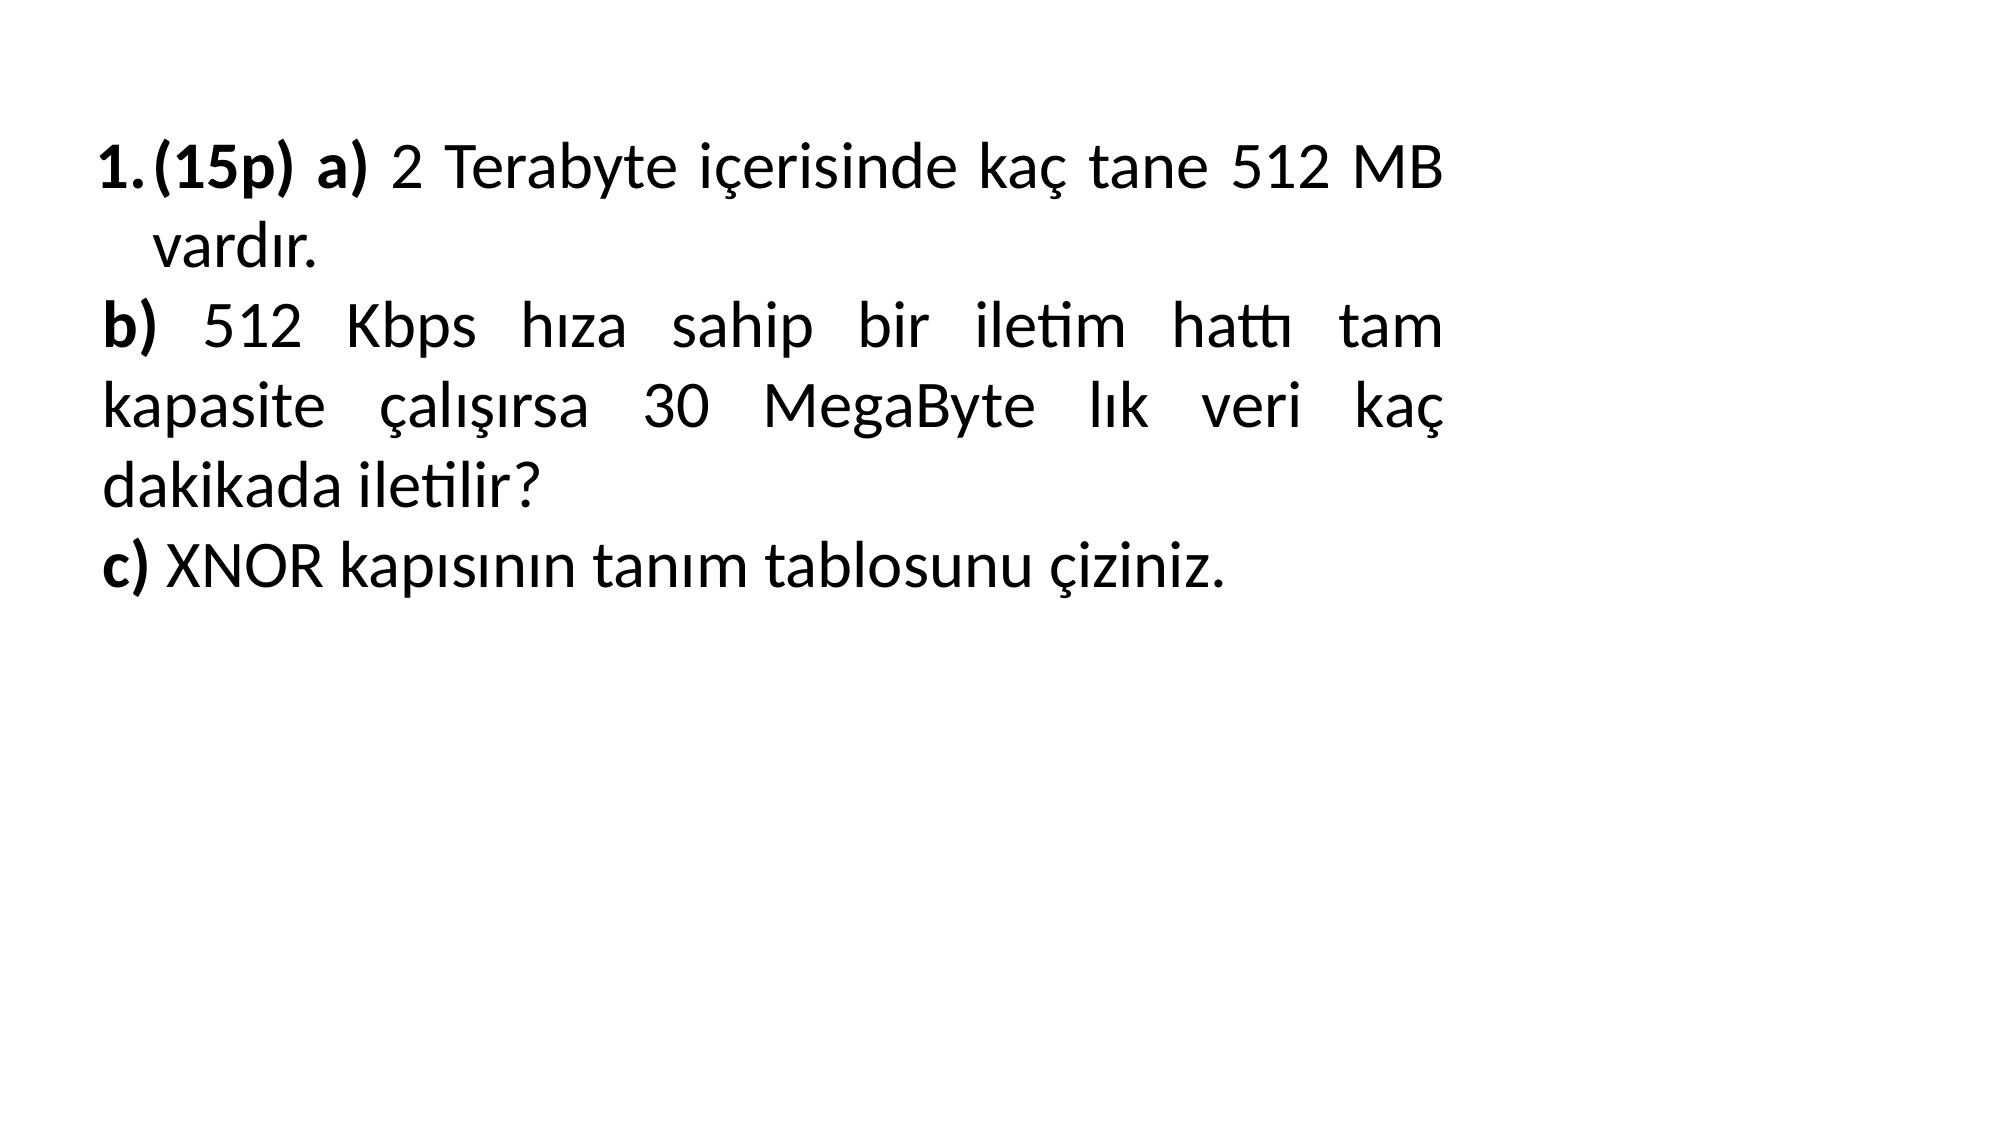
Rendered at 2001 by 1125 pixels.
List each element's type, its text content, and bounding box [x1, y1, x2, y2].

text_box (15p) a) 2 Terabyte içerisinde kaç tane 512 MB vardır. b) 512 Kbps hıza sahip bir iletim hattı tam kapasite çalışırsa 30 MegaByte lık veri kaç dakikada iletilir? c) XNOR kapısının tanım tablosunu çiziniz. [80, 113, 1461, 609]
